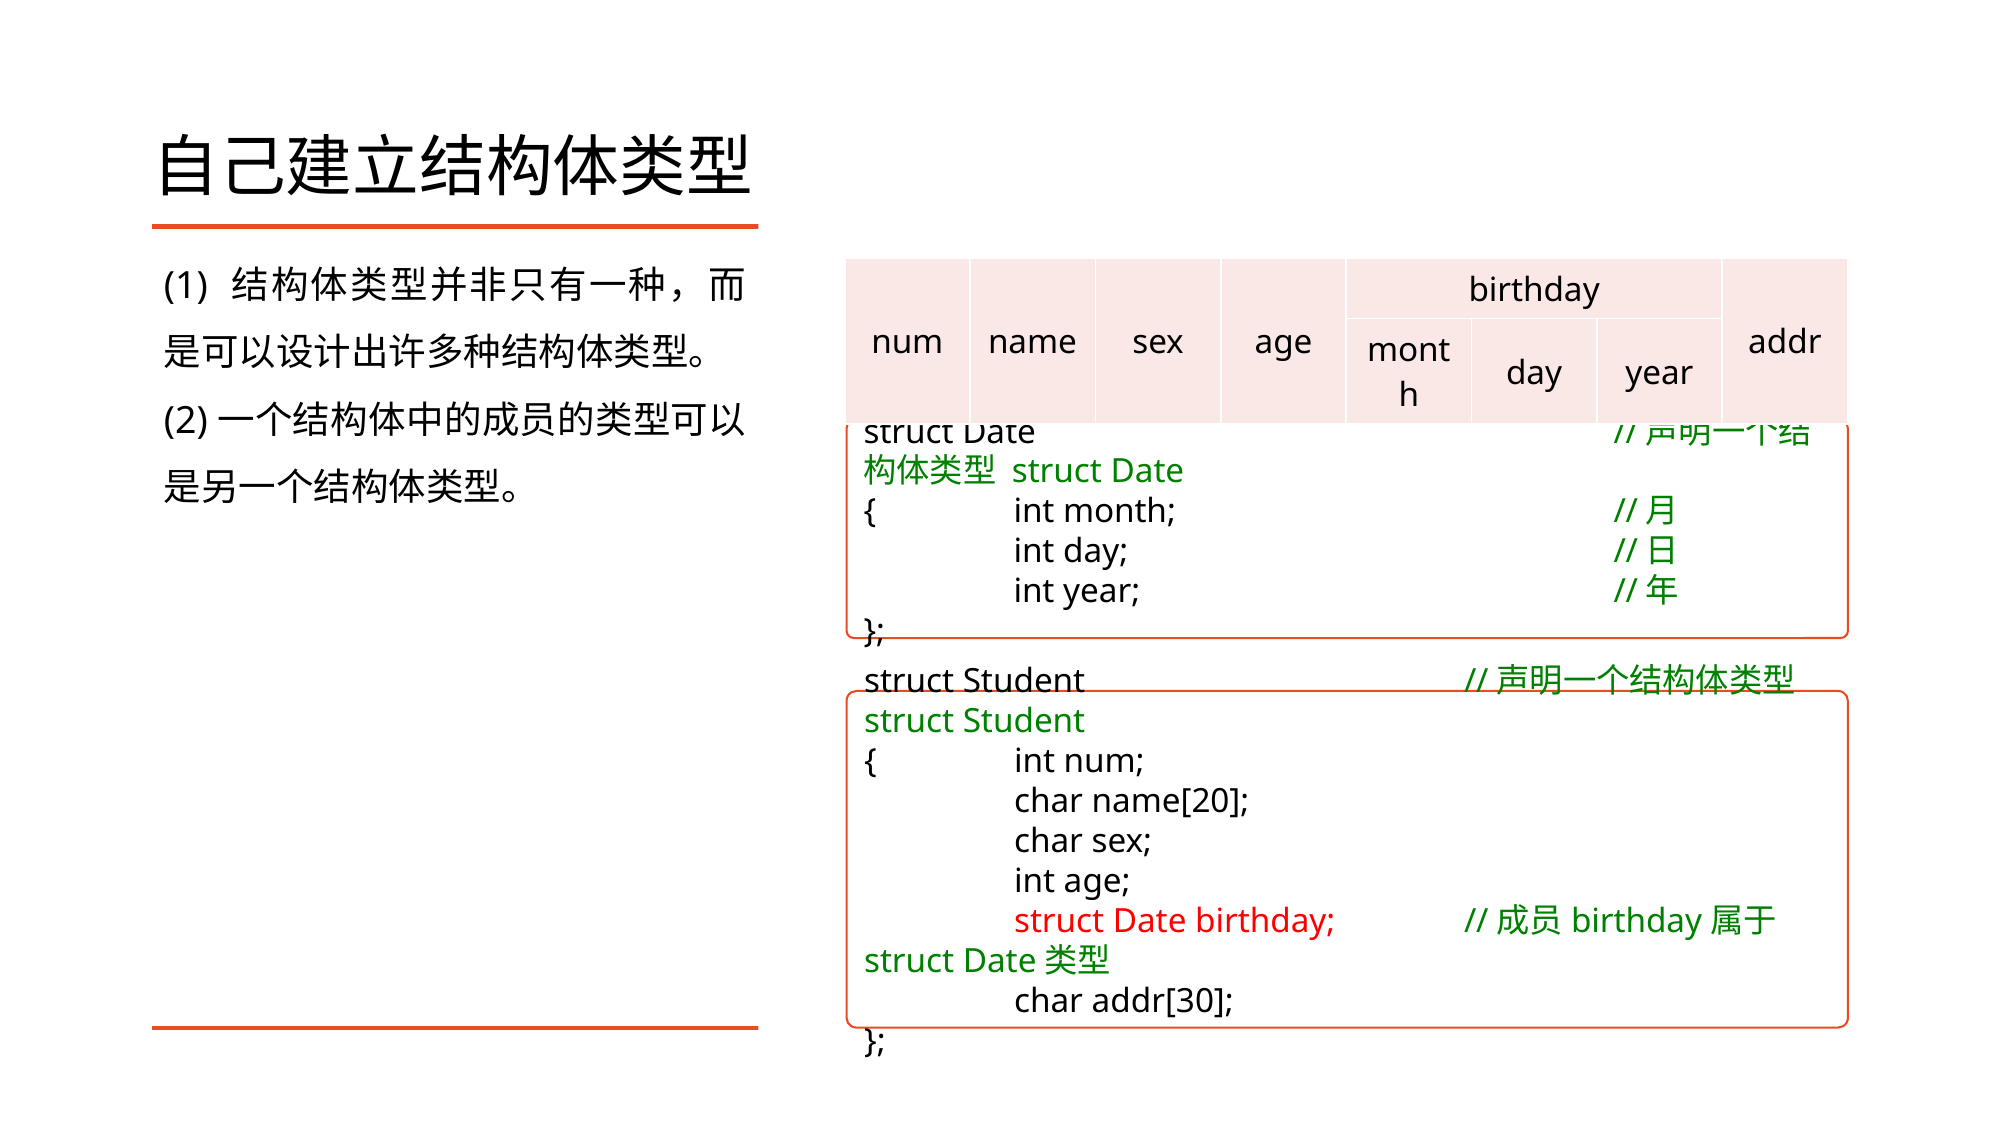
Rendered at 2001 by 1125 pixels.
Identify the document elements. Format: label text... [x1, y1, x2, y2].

table_cell day [1472, 319, 1596, 423]
table_cell year [1598, 319, 1721, 423]
table_header birthday [1347, 259, 1721, 318]
table_header name [971, 259, 1095, 423]
table_header sex [1096, 259, 1220, 423]
table_header age [1222, 259, 1345, 423]
text_box struct Date //声明一个结构体类型 struct Date { int month; //月 int day; //日 int year; //年 }; [845, 425, 1849, 640]
table_header addr [1723, 259, 1847, 423]
table_cell month [1347, 319, 1471, 423]
table_header num [846, 259, 969, 423]
title 自己建立结构体类型 [137, 59, 1863, 278]
text_box struct Student //声明一个结构体类型 struct Student { int num; char name[20]; char sex; int age; struct Date birthday; //成员birthday属于struct Date类型 char addr[30]; }; [845, 689, 1849, 1029]
